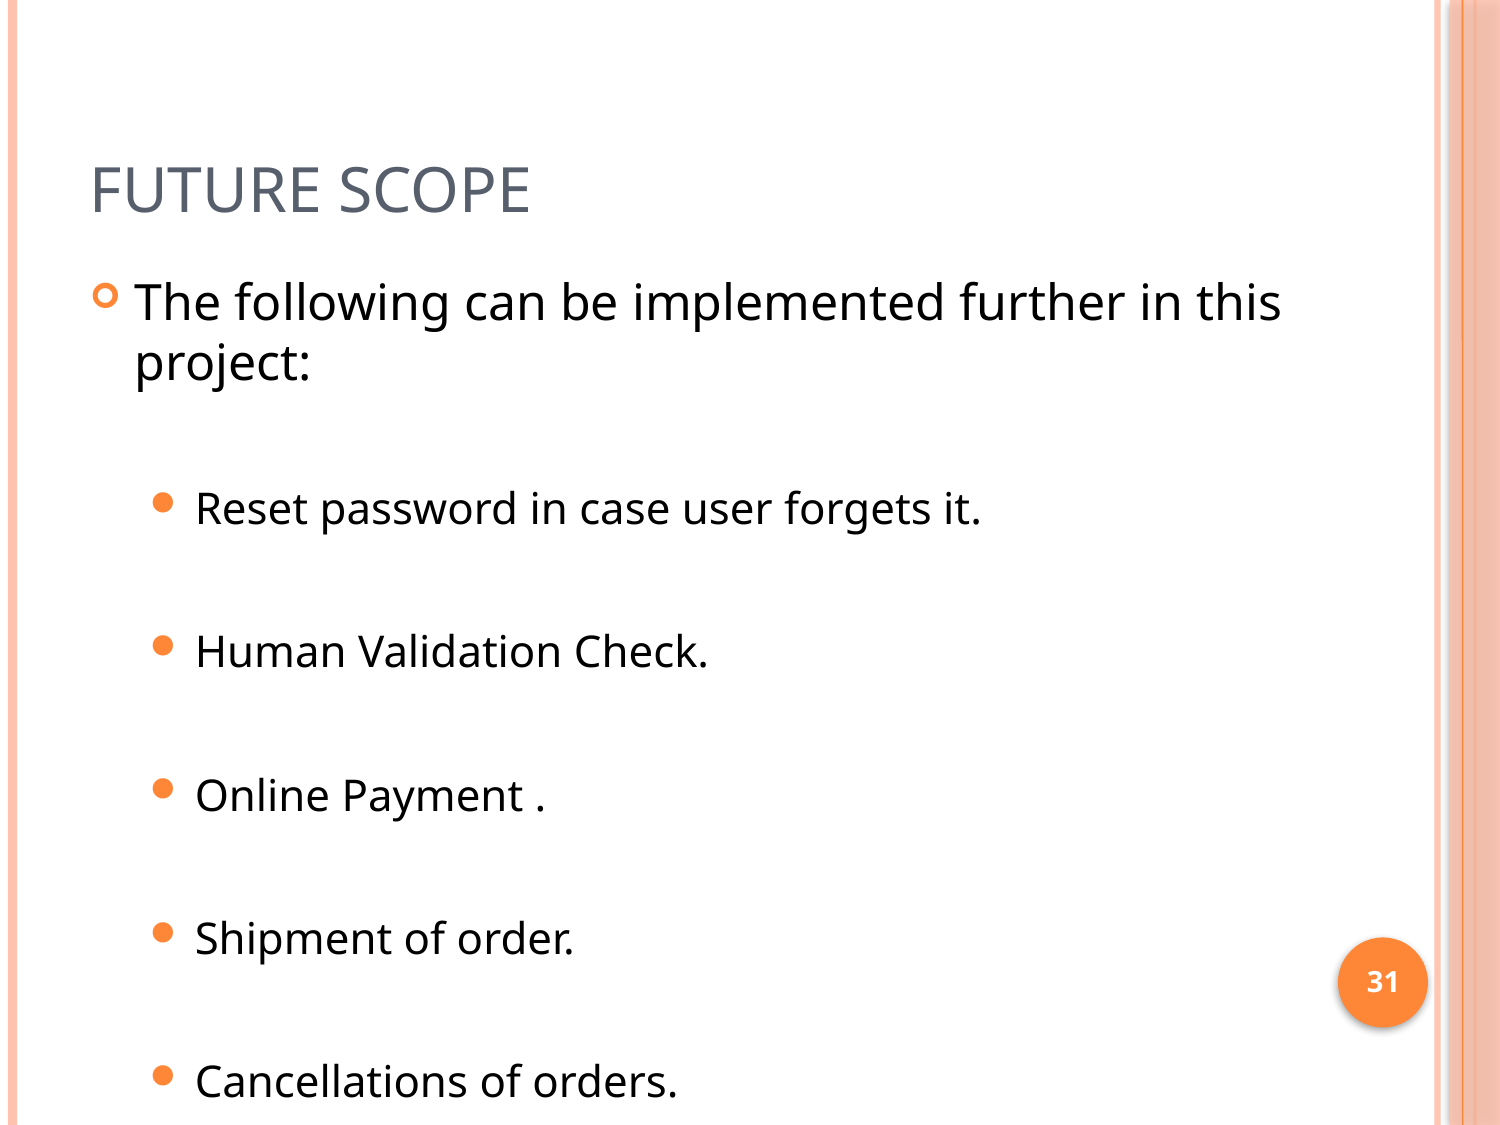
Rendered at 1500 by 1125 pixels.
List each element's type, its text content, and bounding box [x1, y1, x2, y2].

list The following can be implemented further in this project: Reset password in case user forgets it. Human Validation Check. Online Payment . Shipment of order. Cancellations of orders. [75, 262, 1300, 1062]
slide_number 31 [1333, 940, 1434, 1027]
title FUTURE SCOPE [75, 45, 1300, 233]
